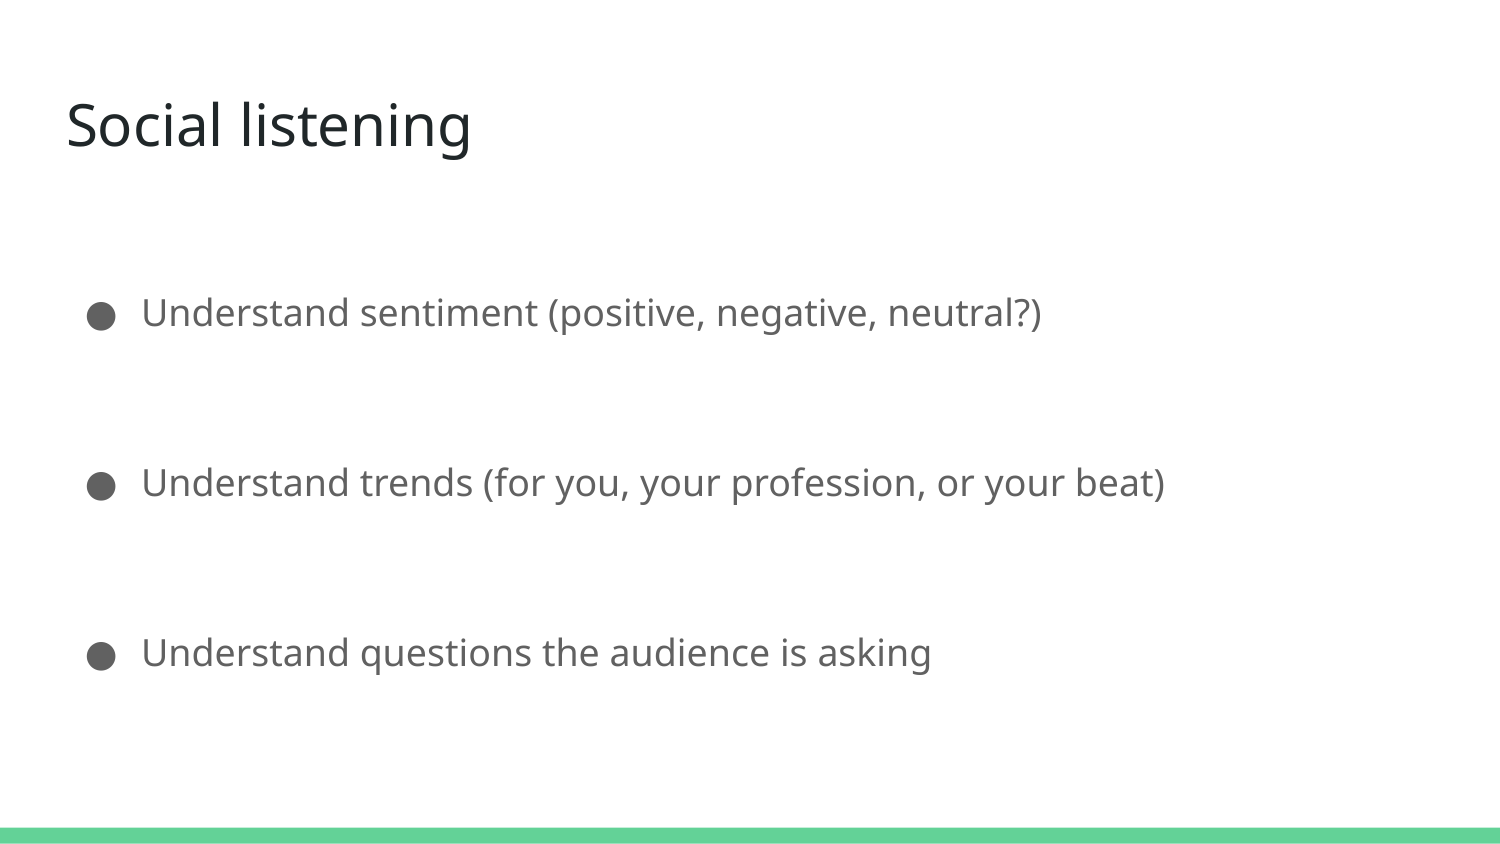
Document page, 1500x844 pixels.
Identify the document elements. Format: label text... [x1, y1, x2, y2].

title Social listening [51, 72, 1449, 167]
list Understand sentiment (positive, negative, neutral?) Understand trends (for you, your profession, or your beat) Understand questions the audience is asking [51, 189, 1449, 750]
